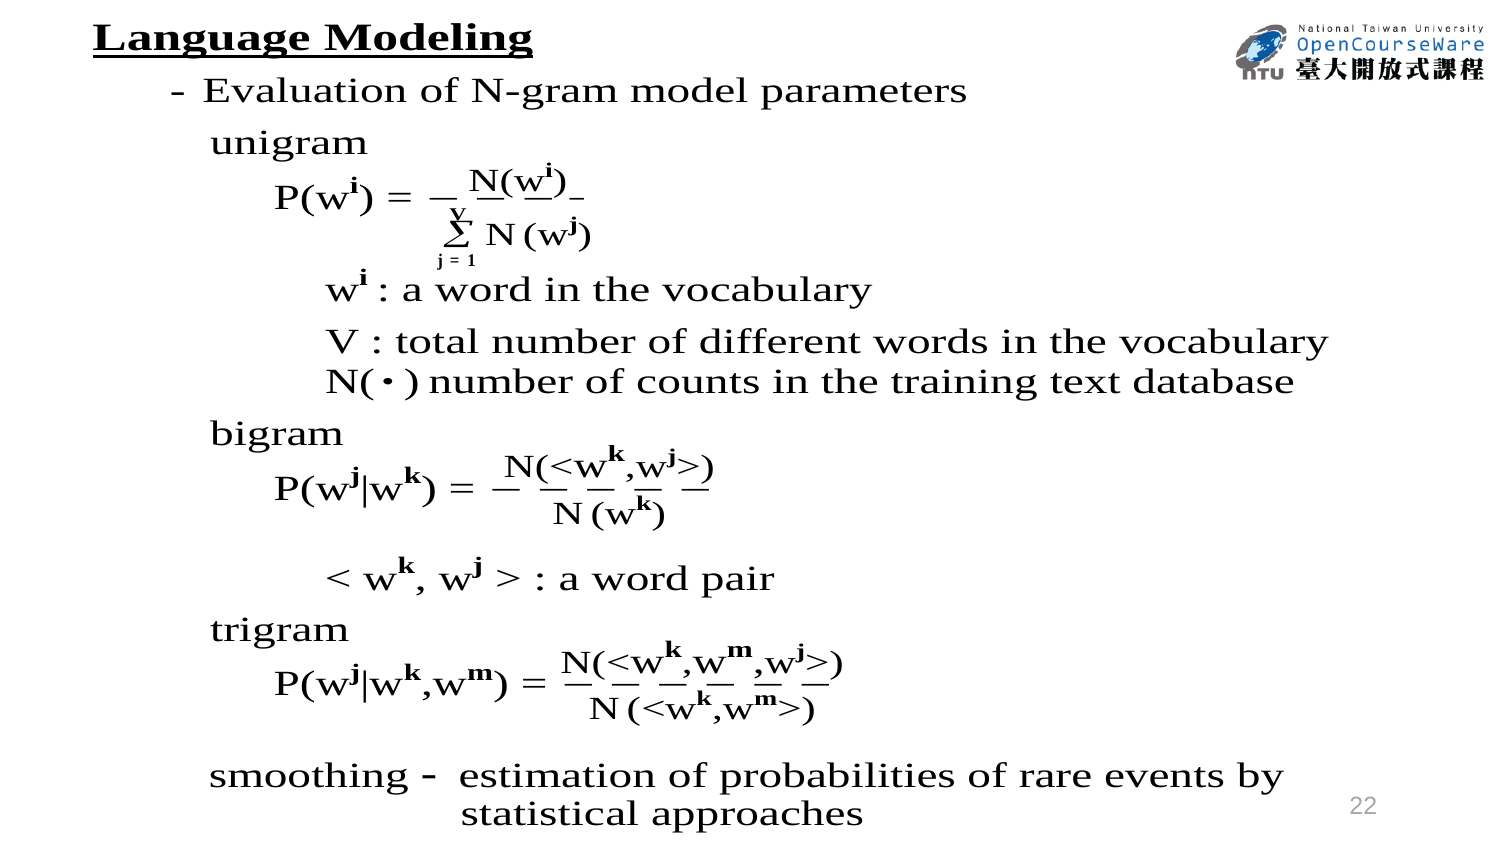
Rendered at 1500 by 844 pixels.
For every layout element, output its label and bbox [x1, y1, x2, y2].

picture [1400, 14, 1500, 90]
text_box [66, 13, 1400, 834]
